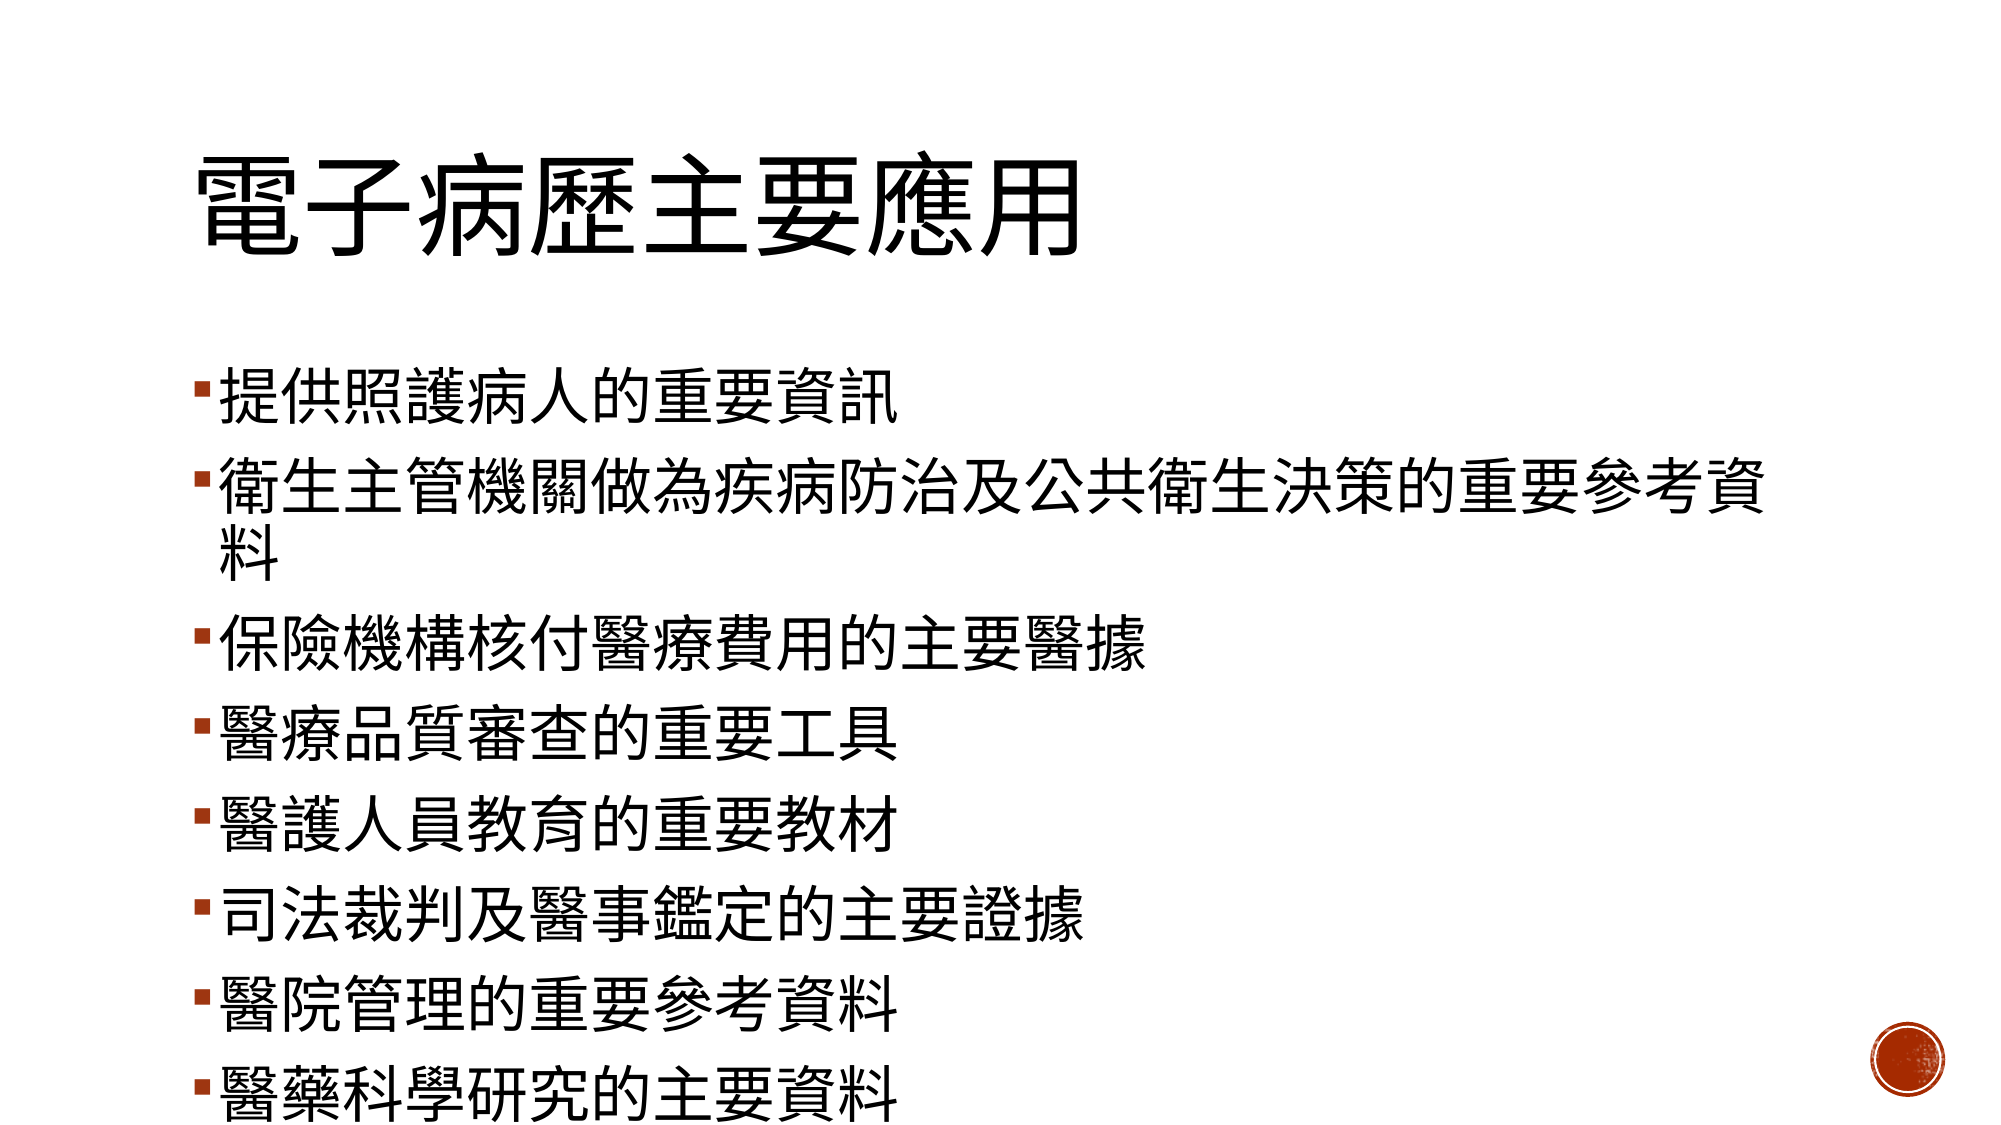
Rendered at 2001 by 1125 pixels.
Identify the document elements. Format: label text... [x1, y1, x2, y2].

title 電子病歷主要應用 [175, 79, 1826, 288]
list 提供照護病人的重要資訊 衛生主管機關做為疾病防治及公共衛生決策的重要參考資料 保險機構核付醫療費用的主要醫據 醫療品質審查的重要工具 醫護人員教育的重要教材 司法裁判及醫事鑑定的主要證據 醫院管理的重要參考資料 醫藥科學研究的主要資料 [175, 288, 1826, 1125]
